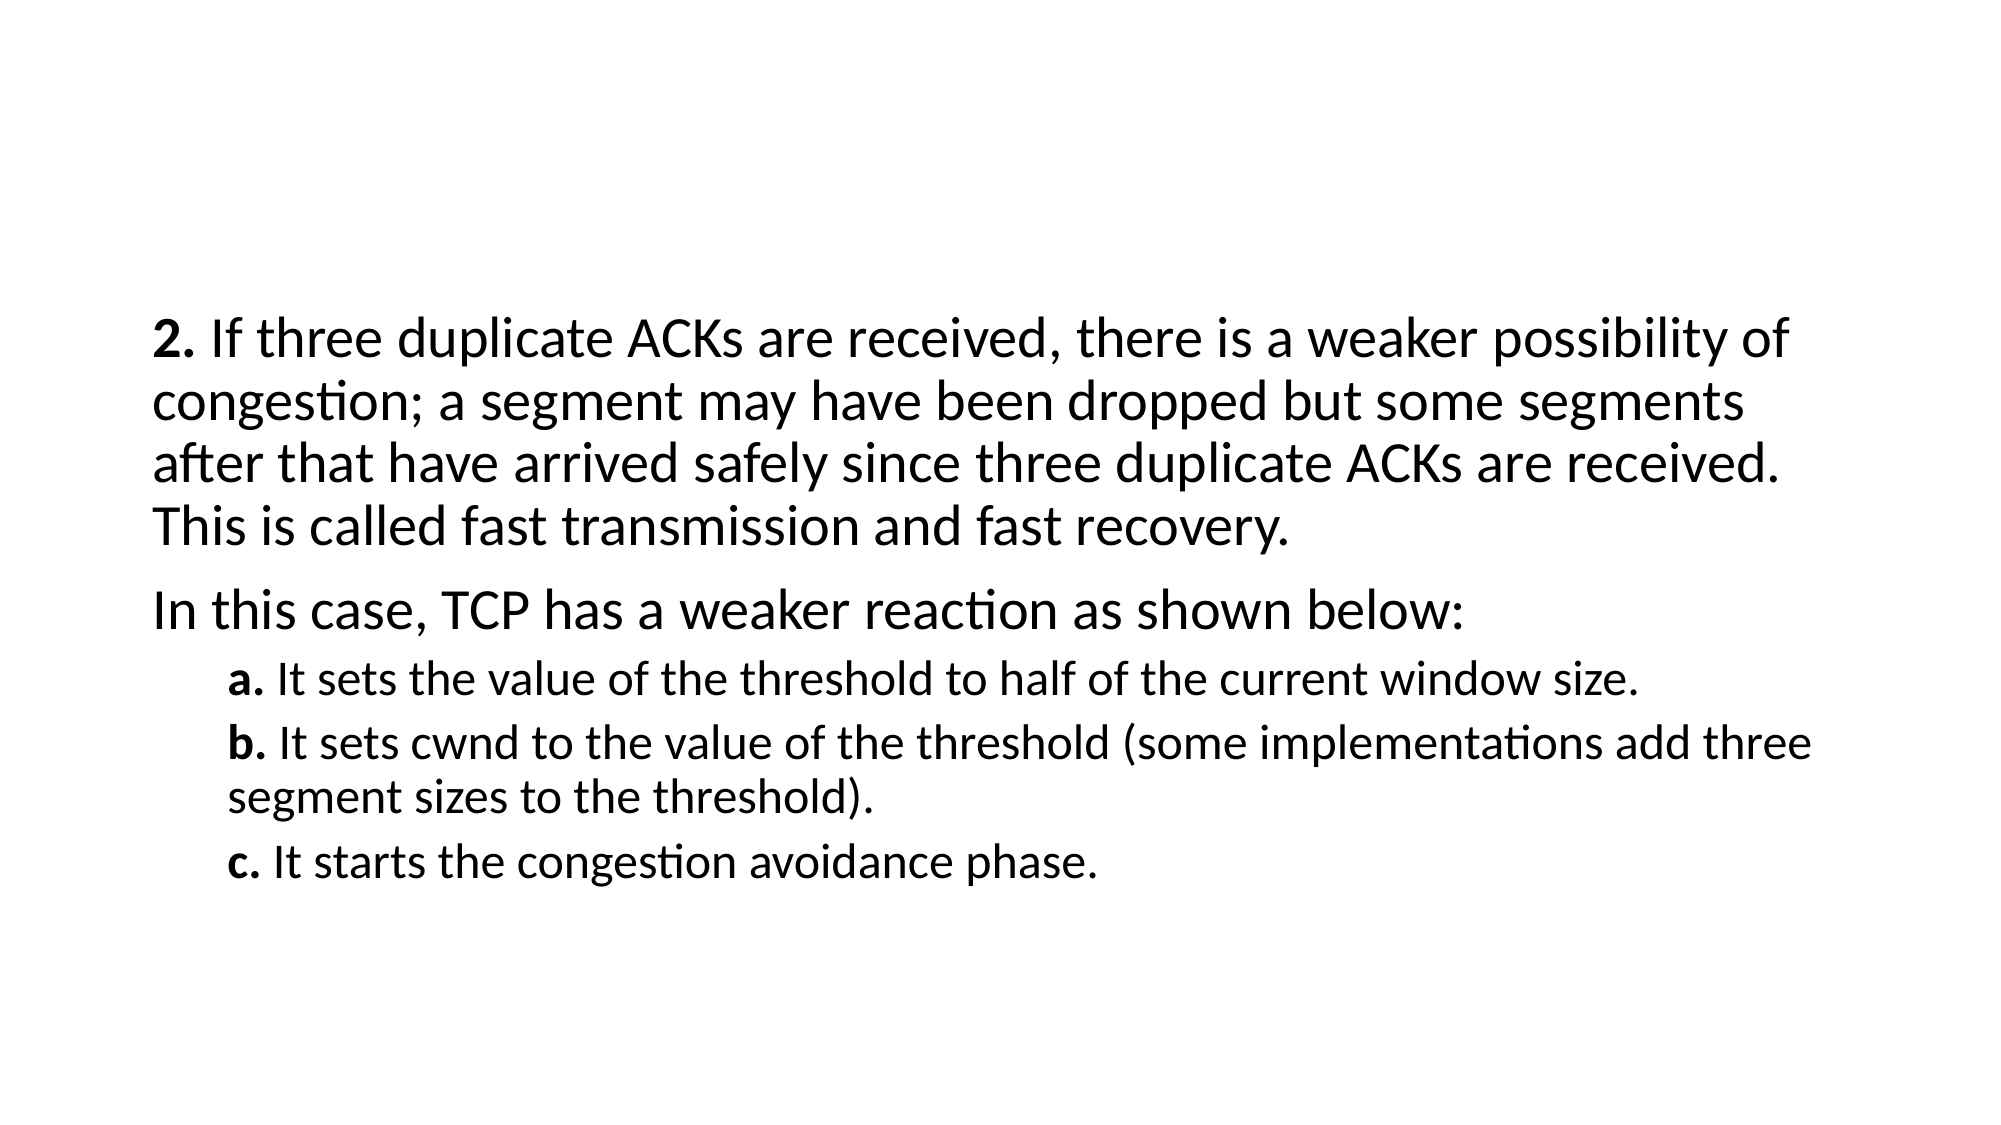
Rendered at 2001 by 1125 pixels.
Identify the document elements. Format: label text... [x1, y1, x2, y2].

list 2. If three duplicate ACKs are received, there is a weaker possibility of congestion; a segment may have been dropped but some segments after that have arrived safely since three duplicate ACKs are received. This is called fast transmission and fast recovery. In this case, TCP has a weaker reaction as shown below: a. It sets the value of the threshold to half of the current window size. b. It sets cwnd to the value of the threshold (some implementations add three segment sizes to the threshold). c. It starts the congestion avoidance phase. [137, 299, 1863, 1014]
